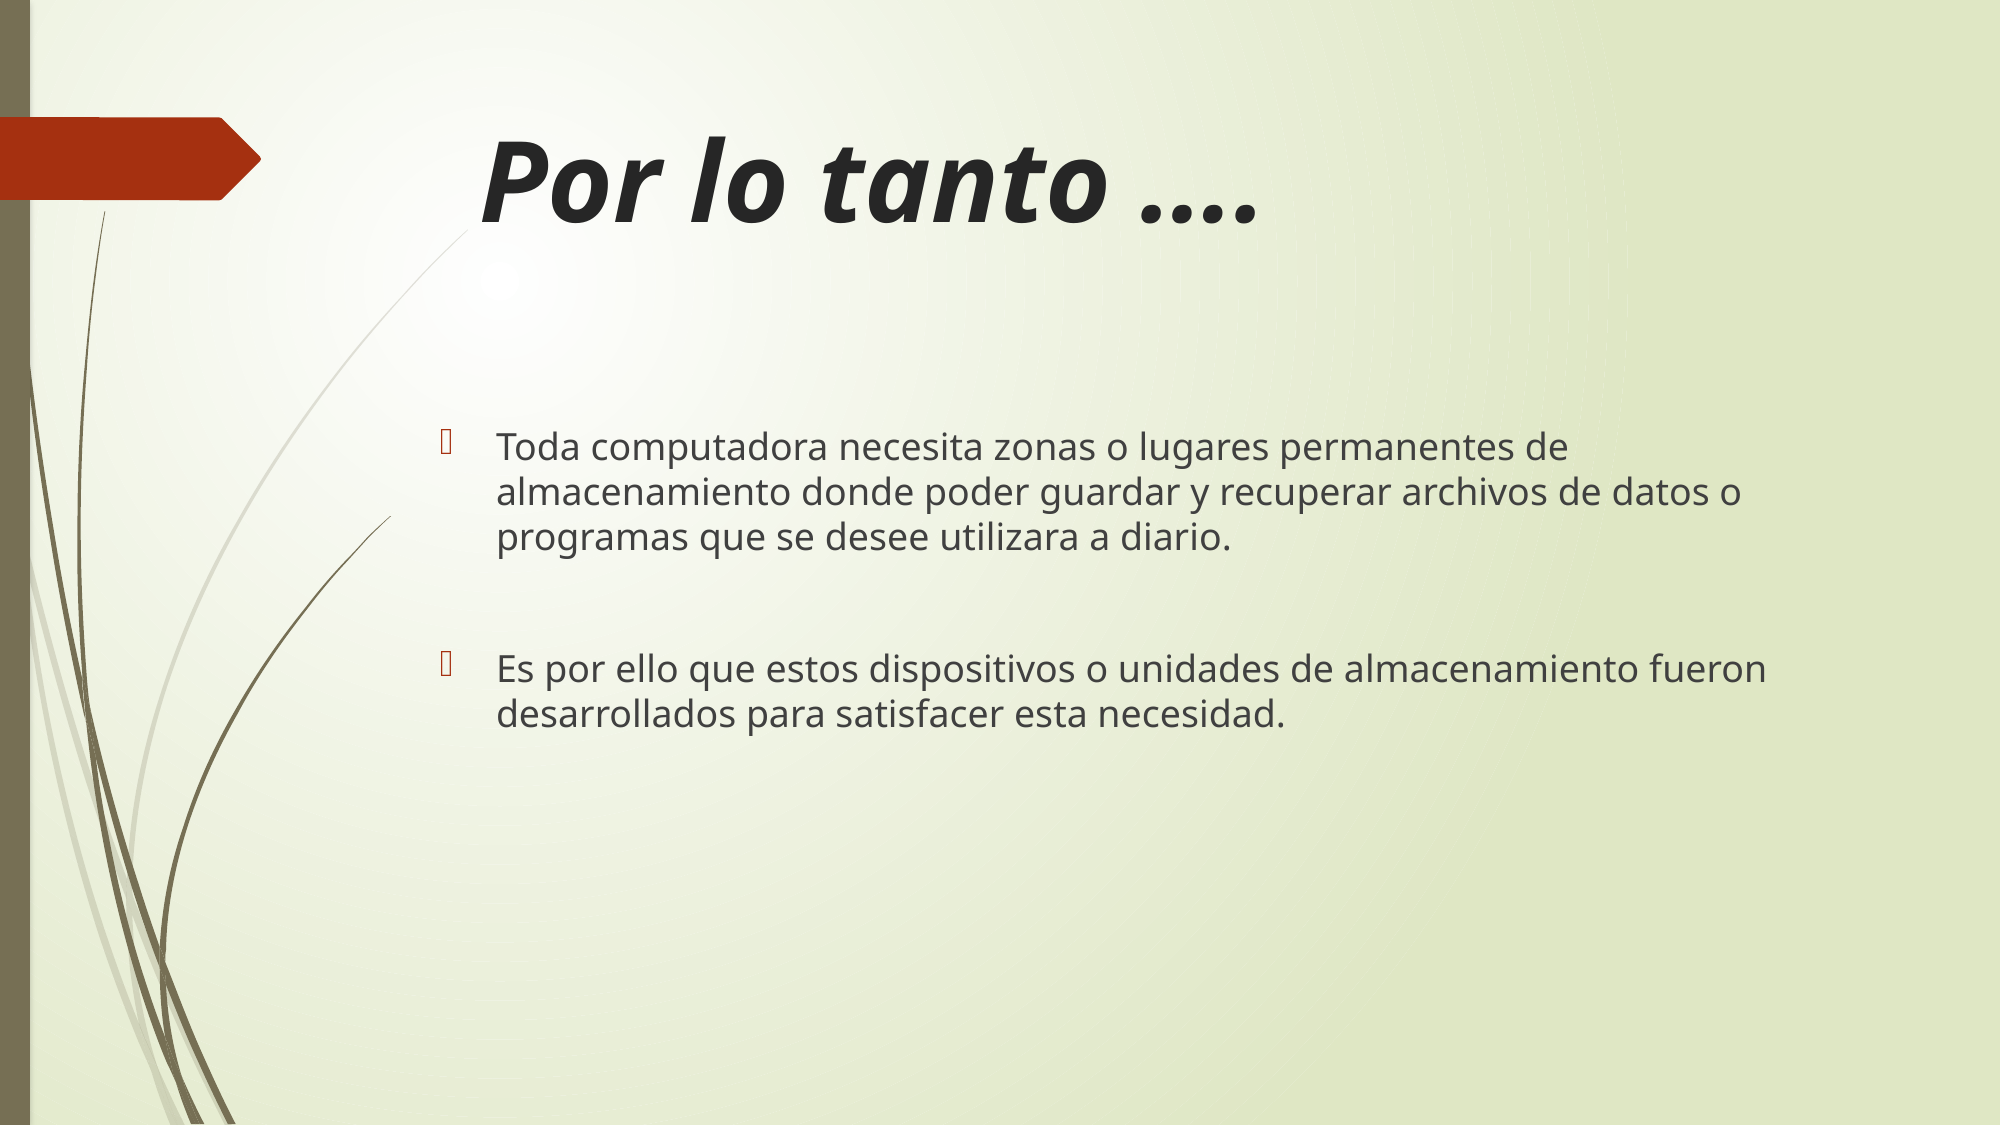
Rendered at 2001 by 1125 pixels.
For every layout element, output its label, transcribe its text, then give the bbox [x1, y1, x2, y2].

list Toda computadora necesita zonas o lugares permanentes de almacenamiento donde poder guardar y recuperar archivos de datos o programas que se desee utilizara a diario. Es por ello que estos dispositivos o unidades de almacenamiento fueron desarrollados para satisfacer esta necesidad. [424, 350, 1888, 970]
title Por lo tanto …. [425, 102, 1888, 313]
